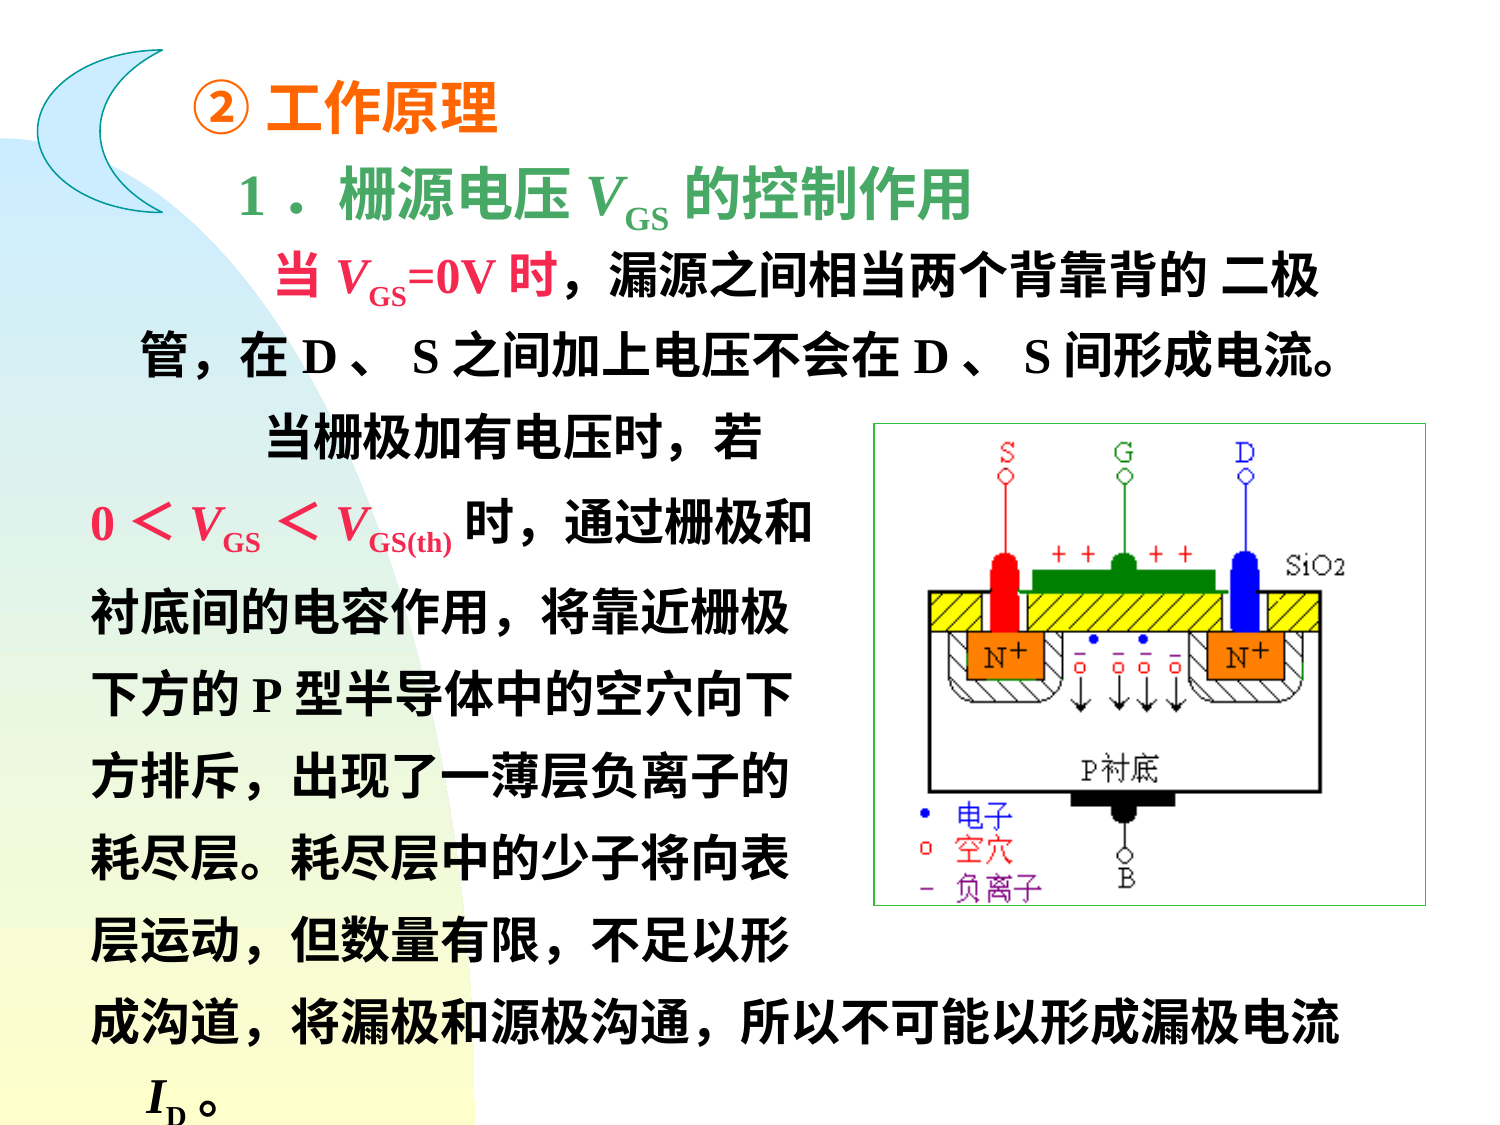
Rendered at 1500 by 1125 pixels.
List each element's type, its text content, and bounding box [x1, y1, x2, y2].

text_box ②工作原理 1．栅源电压VGS的控制作用 [178, 49, 990, 212]
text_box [874, 424, 1426, 905]
text_box 当VGS=0V时，漏源之间相当两个背靠背的 二极管，在D、S之间加上电压不会在D、S间形成电流。 [125, 212, 1425, 392]
list 当栅极加有电压时，若 0＜VGS＜VGS(th)时，通过栅极和 衬底间的电容作用，将靠近栅极 下方的P型半导体中的空穴向下 方排斥，出现了一薄层负离子的 耗尽层。耗尽层中的少子将向表 层运动，但数量有限，不足以形 成沟道，将漏极和源极沟通，所以不可能以形成漏极电流ID。 [75, 375, 1425, 1075]
text_box [37, 49, 163, 212]
